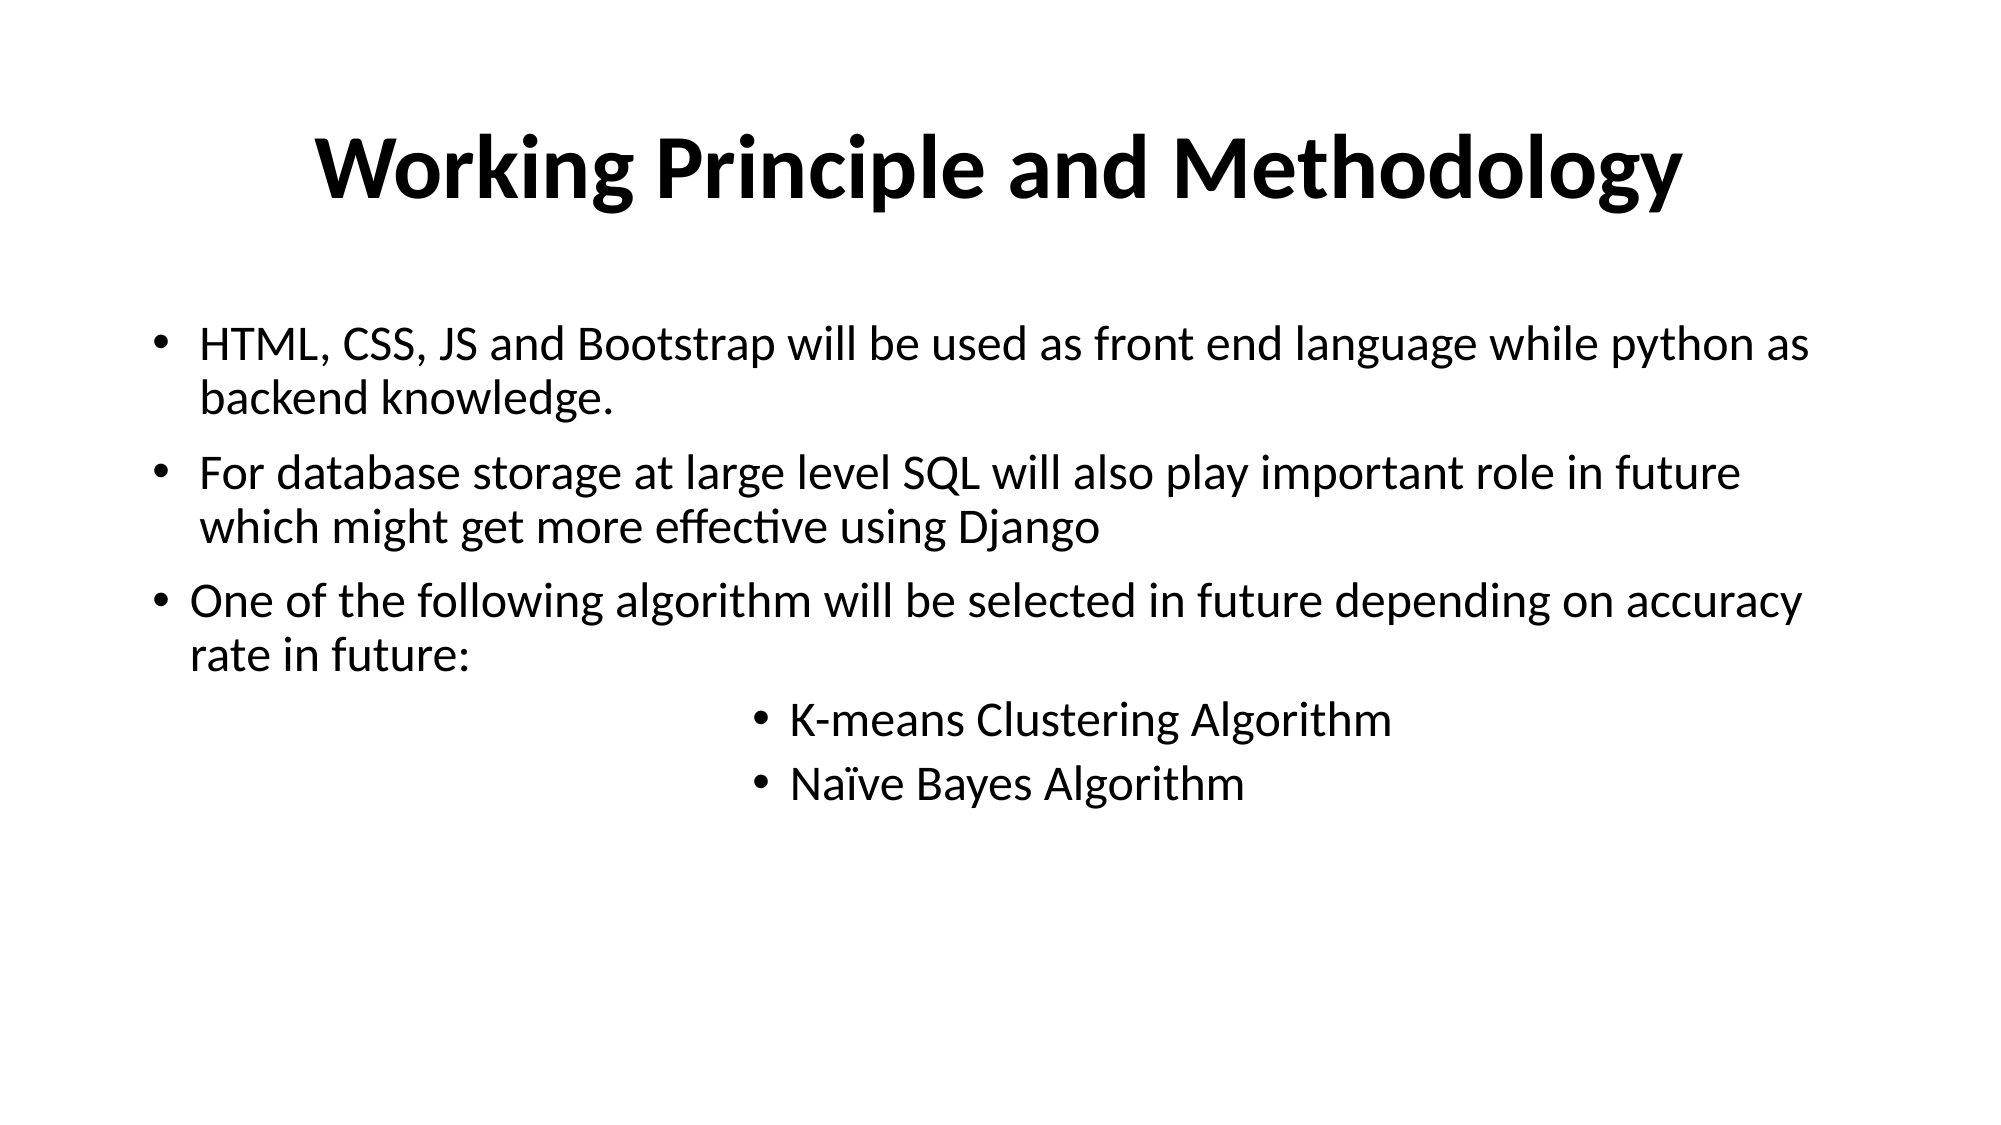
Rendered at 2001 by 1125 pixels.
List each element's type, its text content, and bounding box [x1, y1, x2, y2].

list HTML, CSS, JS and Bootstrap will be used as front end language while python as backend knowledge. For database storage at large level SQL will also play important role in future which might get more effective using Django One of the following algorithm will be selected in future depending on accuracy rate in future: K-means Clustering Algorithm Naïve Bayes Algorithm [137, 309, 1863, 1024]
title Working Principle and Methodology [137, 59, 1863, 278]
